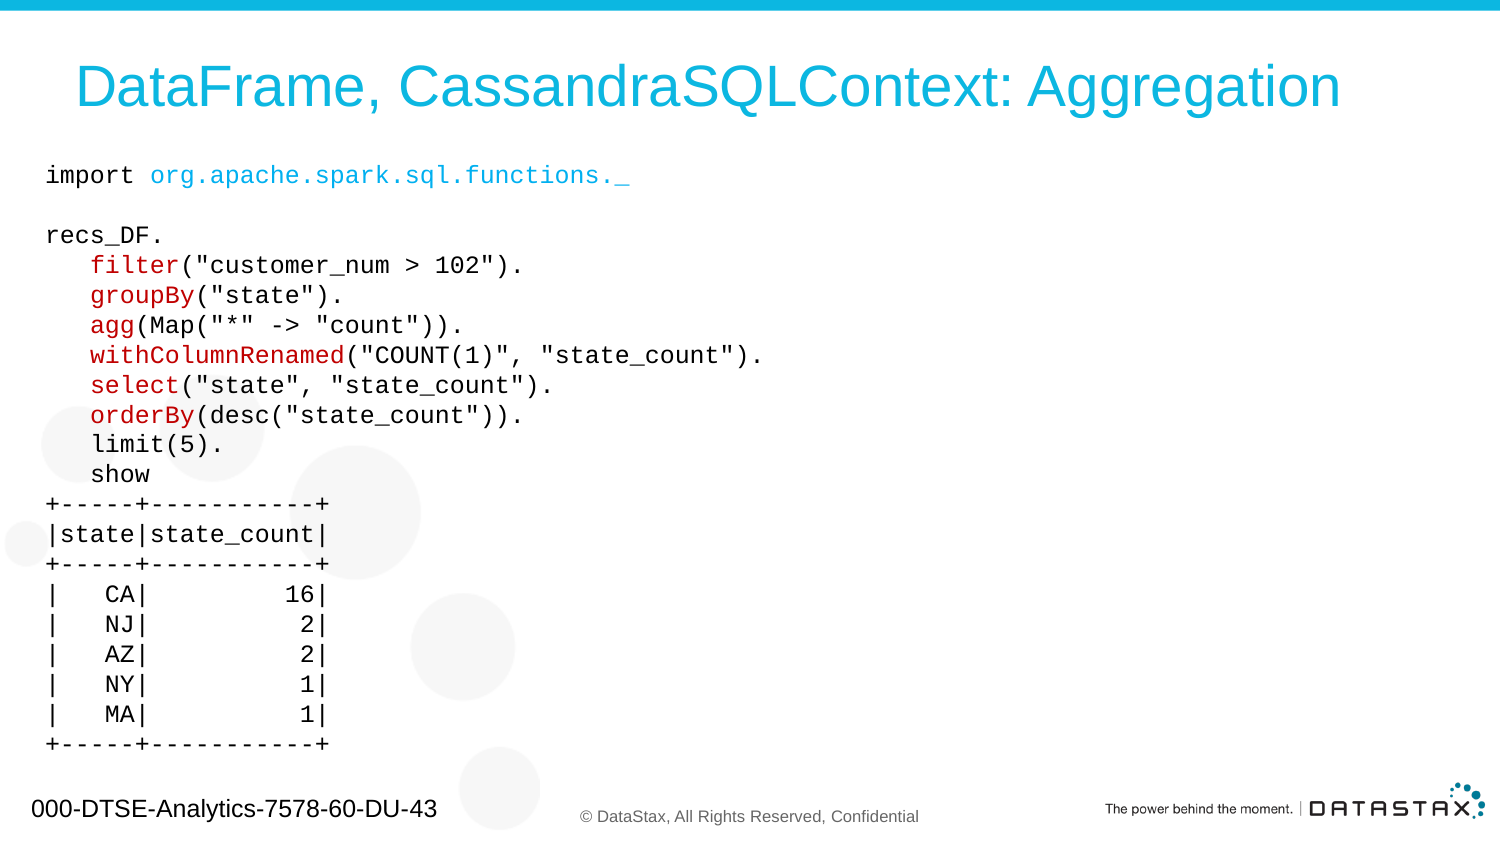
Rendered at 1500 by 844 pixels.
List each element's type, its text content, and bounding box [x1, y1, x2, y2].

title DataFrame, CassandraSQLContext: Aggregation [75, 44, 1425, 135]
picture [1090, 767, 1500, 834]
text_box import org.apache.spark.sql.functions._ recs_DF. filter("customer_num > 102"). groupBy("state"). agg(Map("*" -> "count")). withColumnRenamed("COUNT(1)", "state_count"). select("state", "state_count"). orderBy(desc("state_count")). limit(5). show +-----+-----------+ |state|state_count| +-----+-----------+ | CA| 16| | NJ| 2| | AZ| 2| | NY| 1| | MA| 1| +-----+-----------+ [30, 151, 1487, 765]
slide_number 000-DTSE-Analytics-7578-60-DU-43 [16, 785, 720, 831]
